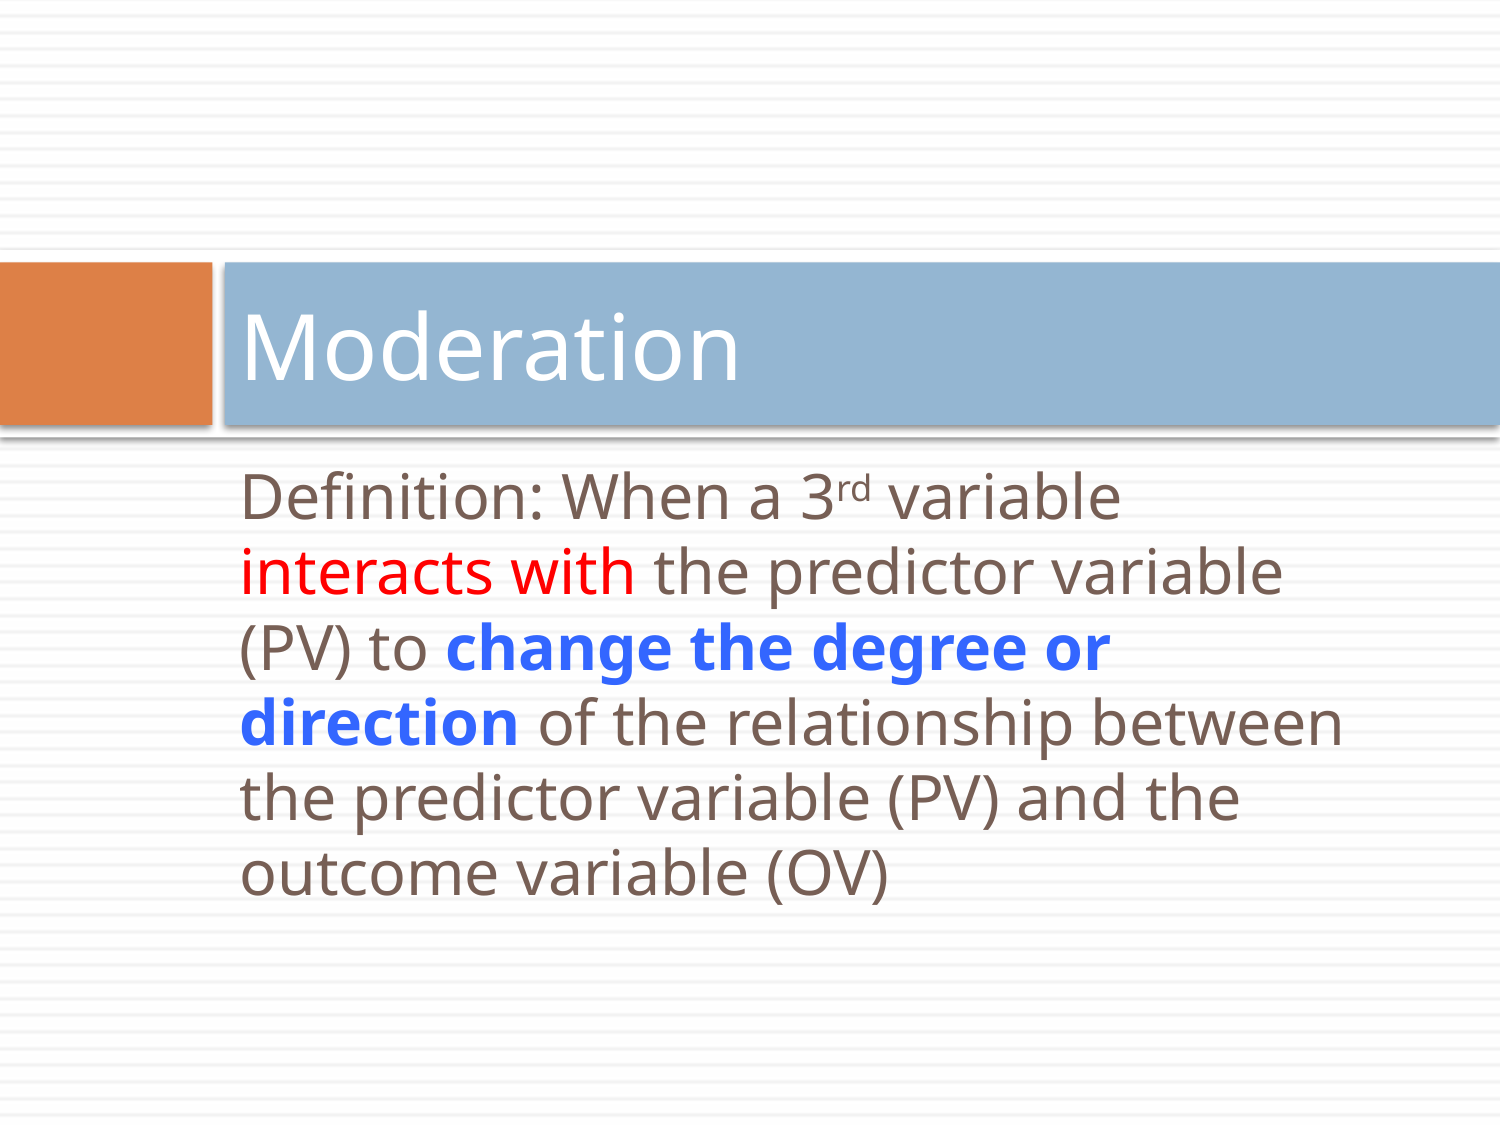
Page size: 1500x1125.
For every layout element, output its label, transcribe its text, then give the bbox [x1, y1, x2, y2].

title Moderation [225, 262, 1475, 425]
list Definition: When a 3rd variable interacts with the predictor variable (PV) to change the degree or direction of the relationship between the predictor variable (PV) and the outcome variable (OV) [225, 450, 1394, 925]
